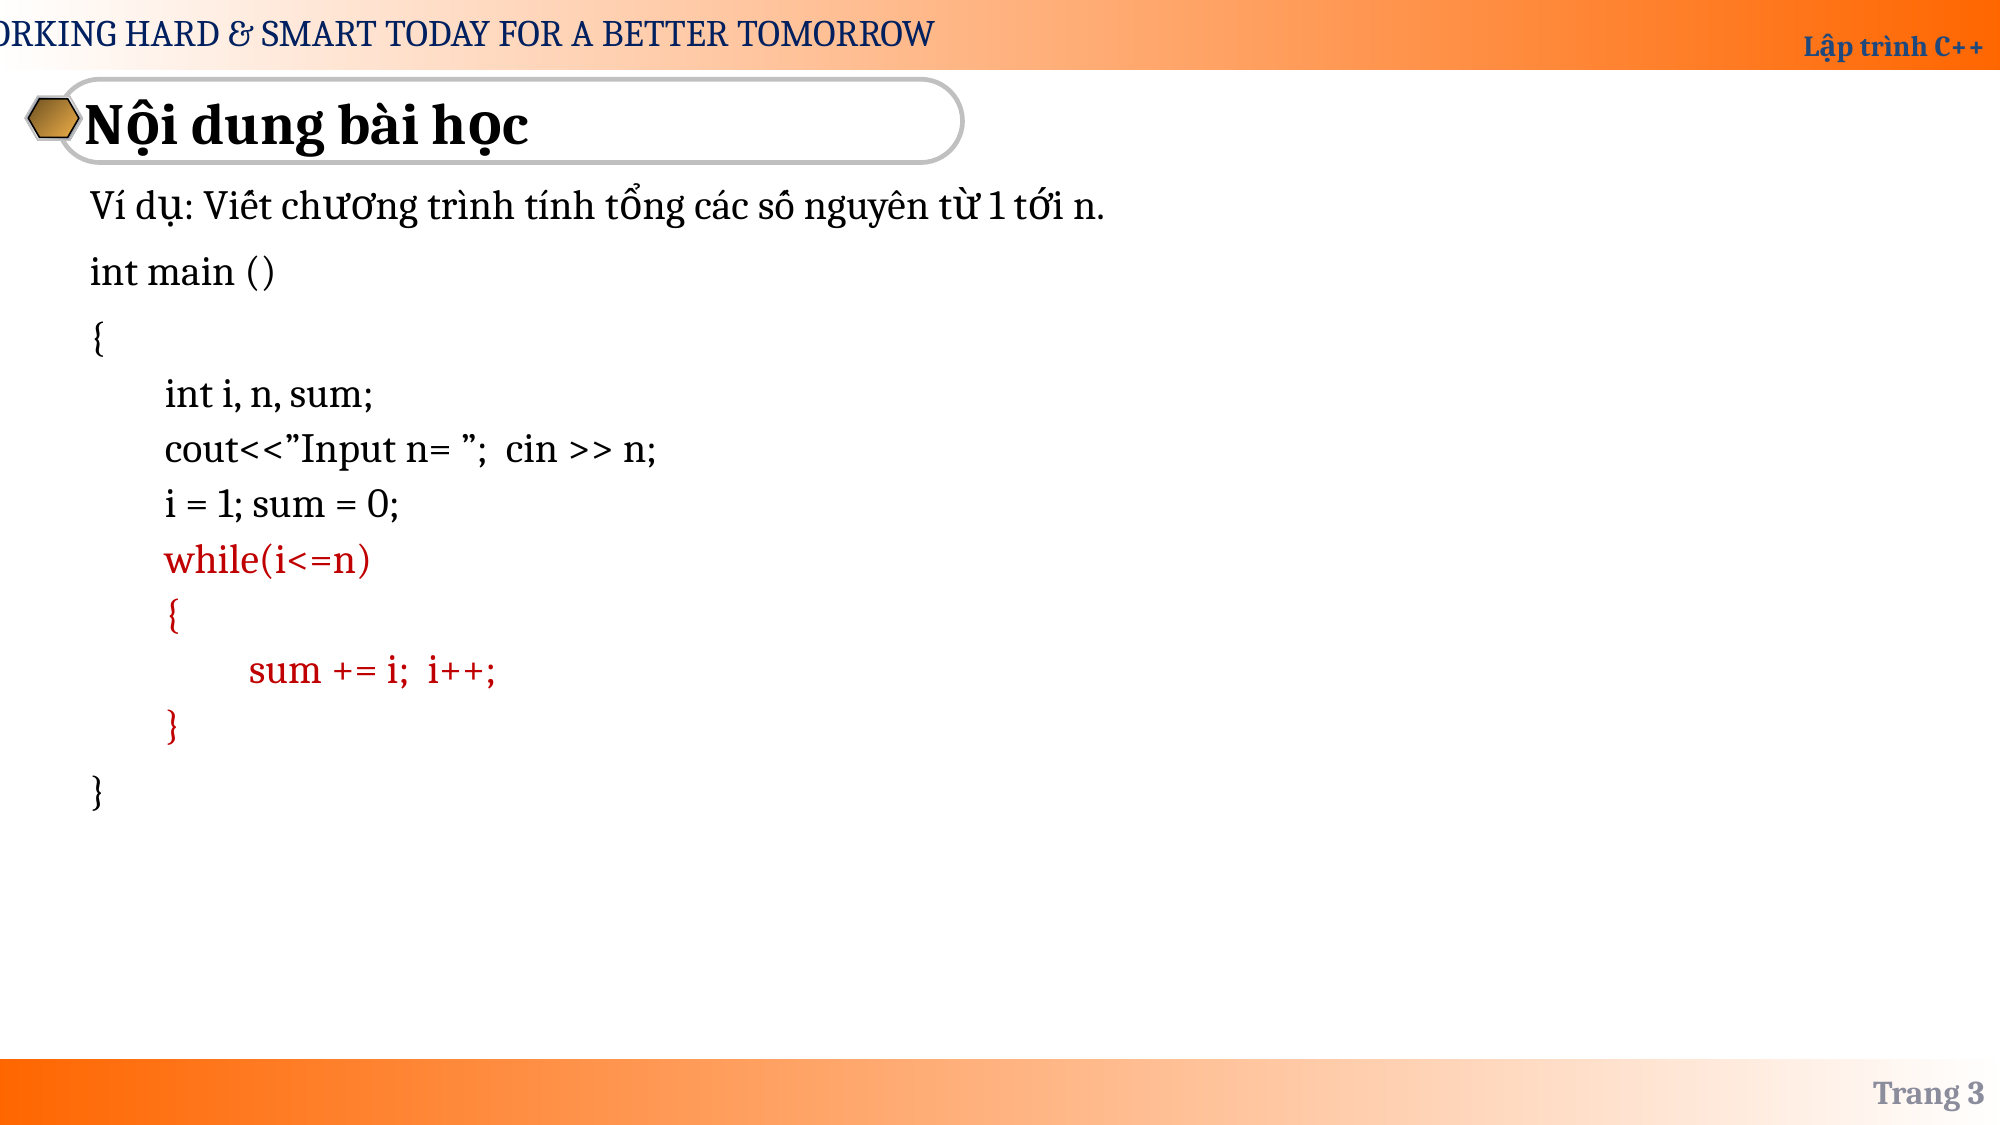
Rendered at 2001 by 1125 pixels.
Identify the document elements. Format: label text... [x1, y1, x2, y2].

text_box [24, 78, 963, 163]
text_box Ví dụ: Viết chương trình tính tổng các số nguyên từ 1 tới n. int main () { int i, n, sum; cout<<”Input n= ”; cin >> n; i = 1; sum = 0; while(i<=n) { sum += i; i++; } } [74, 176, 1950, 1038]
slide_number Trang 2 [1609, 0, 1613, 70]
slide_number Trang 3 [1533, 1060, 2000, 1121]
